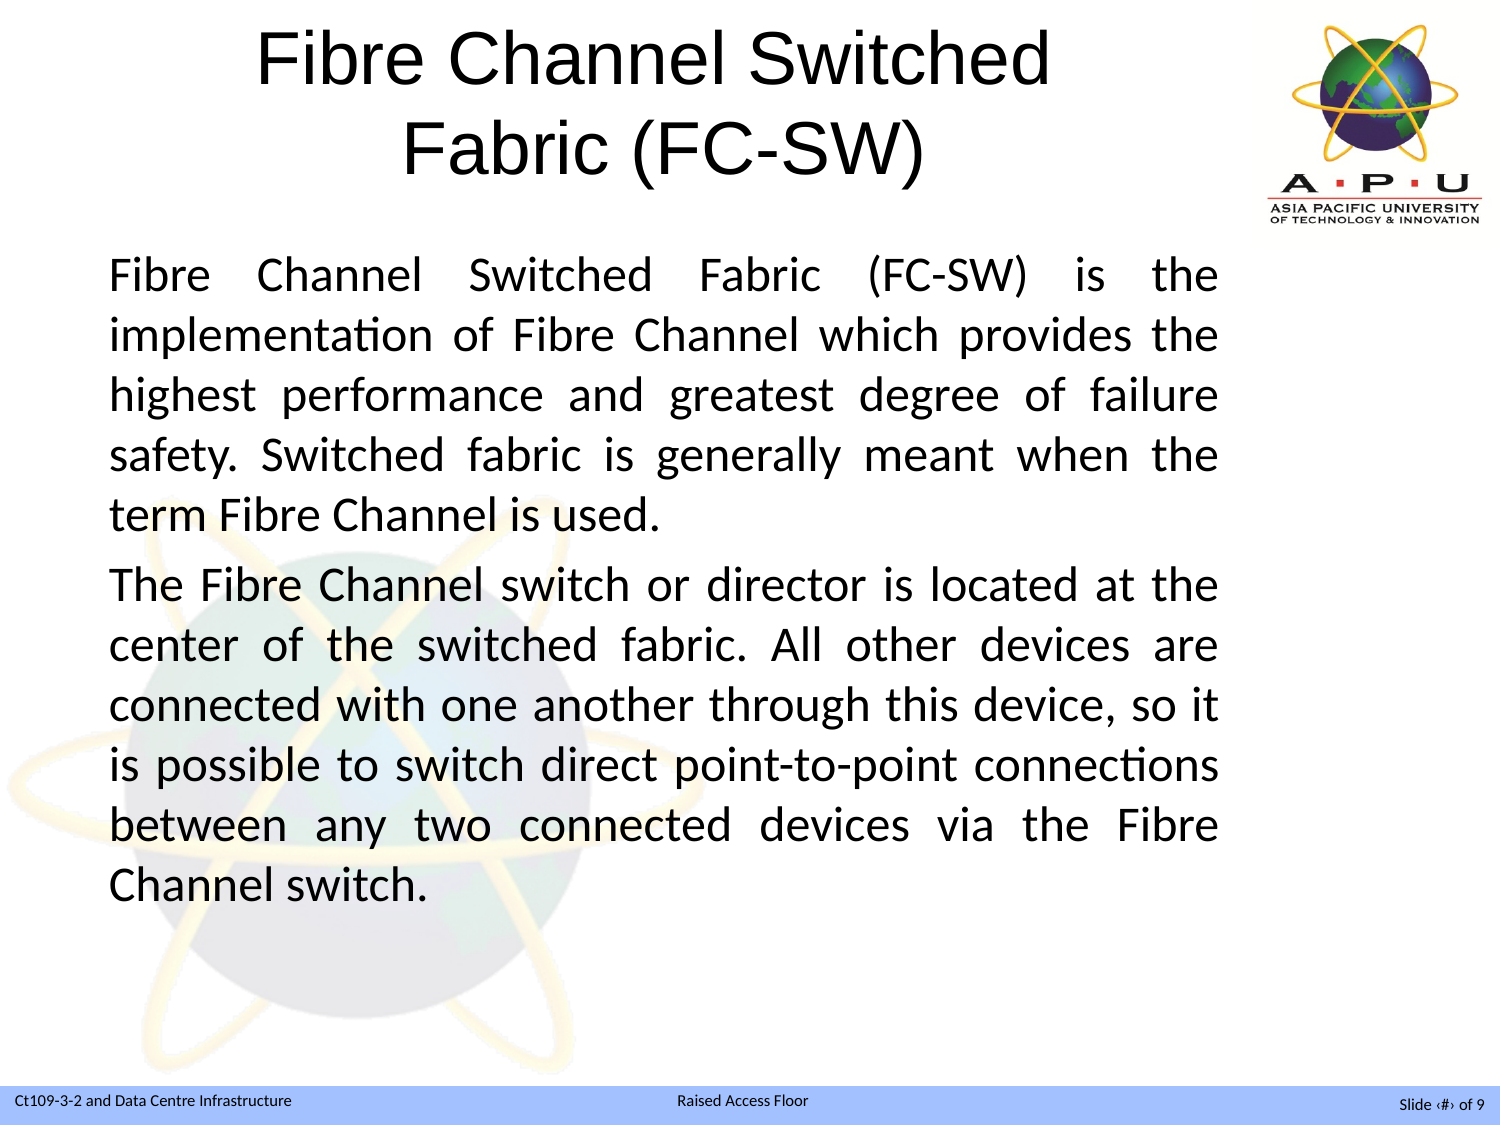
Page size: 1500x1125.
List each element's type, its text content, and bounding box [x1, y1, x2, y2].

title Fibre Channel Switched Fabric (FC-SW) [0, 0, 1500, 199]
footer Slide ‹#› of 9 [1024, 1086, 1500, 1125]
picture [1251, 199, 1500, 249]
list Fibre Channel Switched Fabric (FC-SW) is the implementation of Fibre Channel which provides the highest performance and greatest degree of failure safety. Switched fabric is generally meant when the term Fibre Channel is used. The Fibre Channel switch or director is located at the center of the switched fabric. All other devices are connected with one another through this device, so it is possible to switch direct point-to-point connections between any two connected devices via the Fibre Channel switch. [93, 234, 1235, 977]
